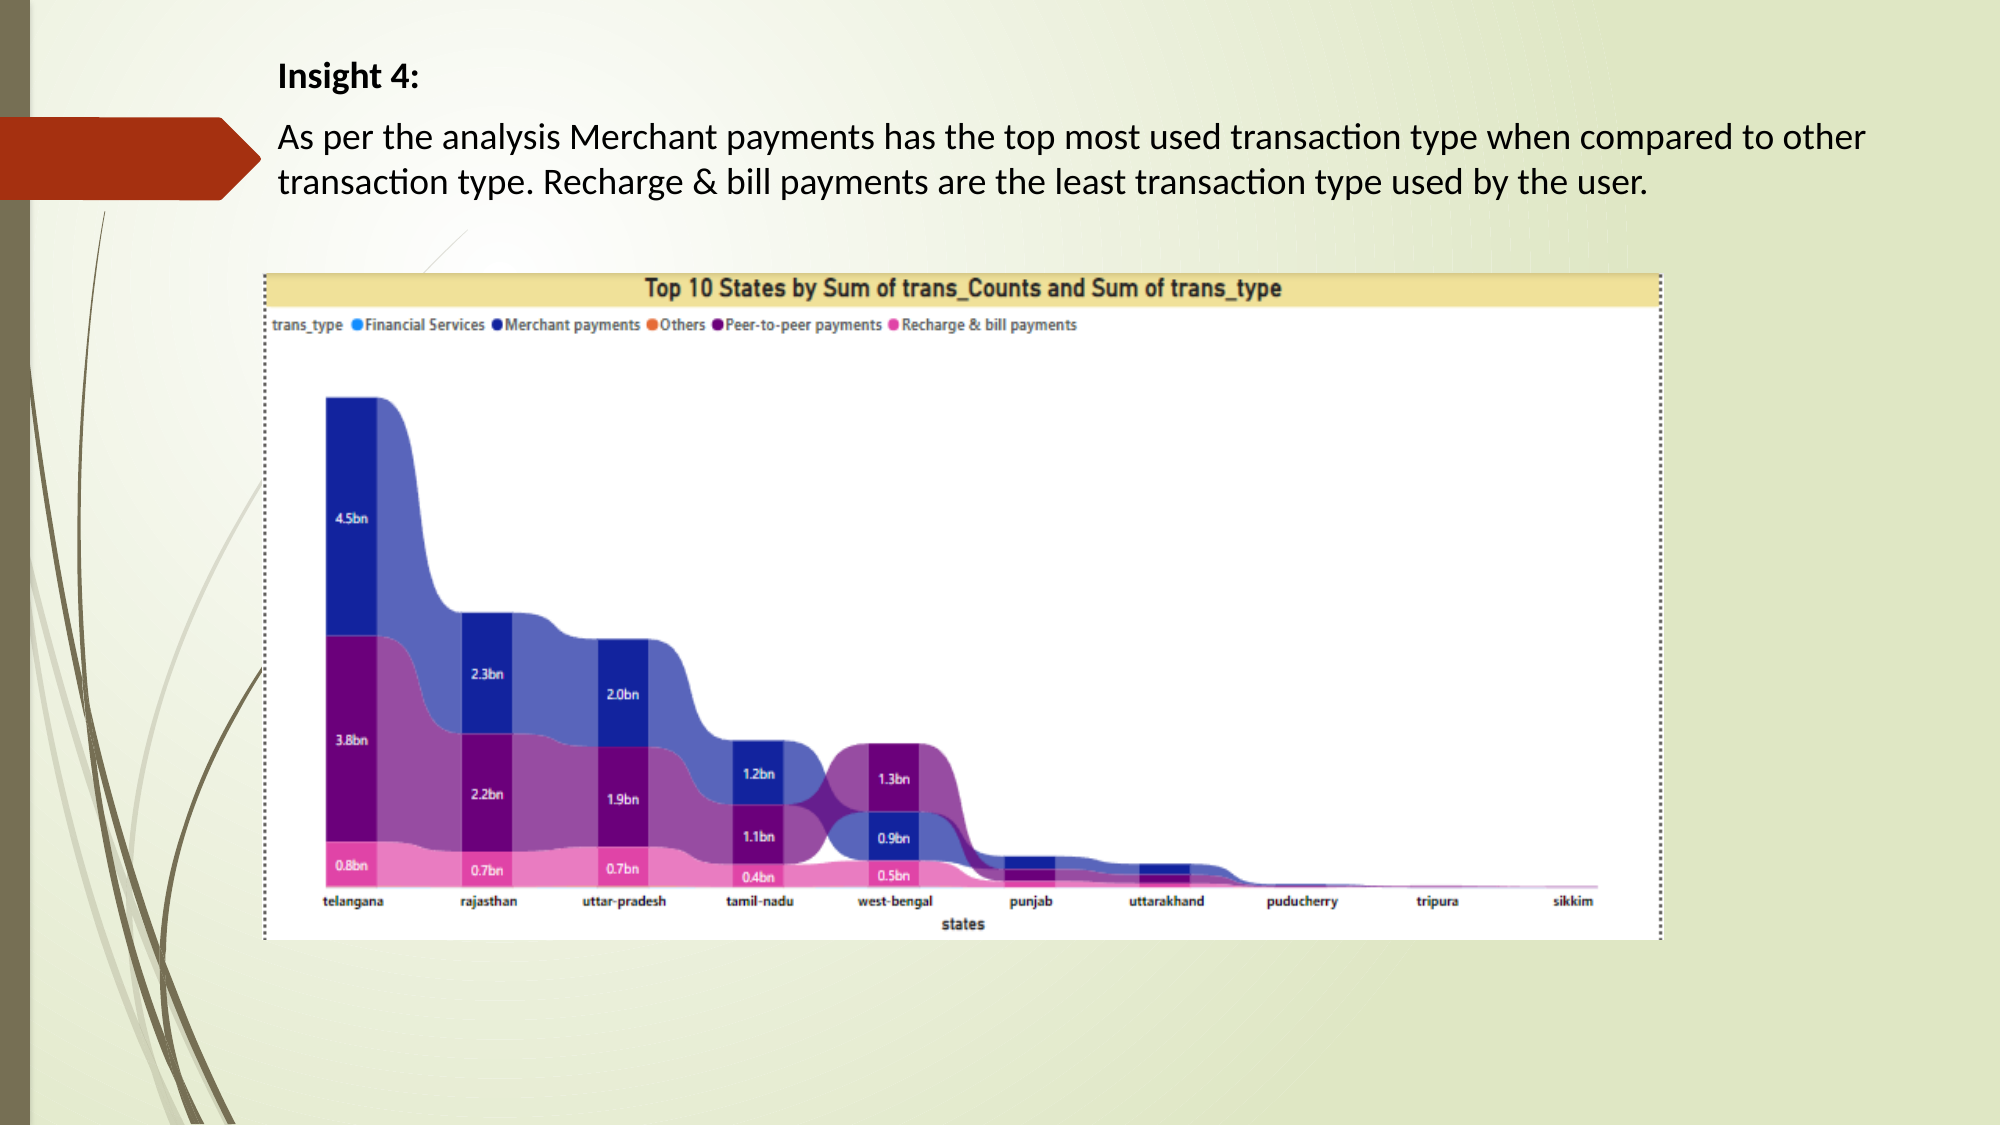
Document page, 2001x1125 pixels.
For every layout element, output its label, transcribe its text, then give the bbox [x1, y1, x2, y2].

picture [262, 273, 1664, 941]
text_box Insight 4: As per the analysis Merchant payments has the top most used transaction type when compared to other transaction type. Recharge & bill payments are the least transaction type used by the user. [262, 40, 1902, 210]
